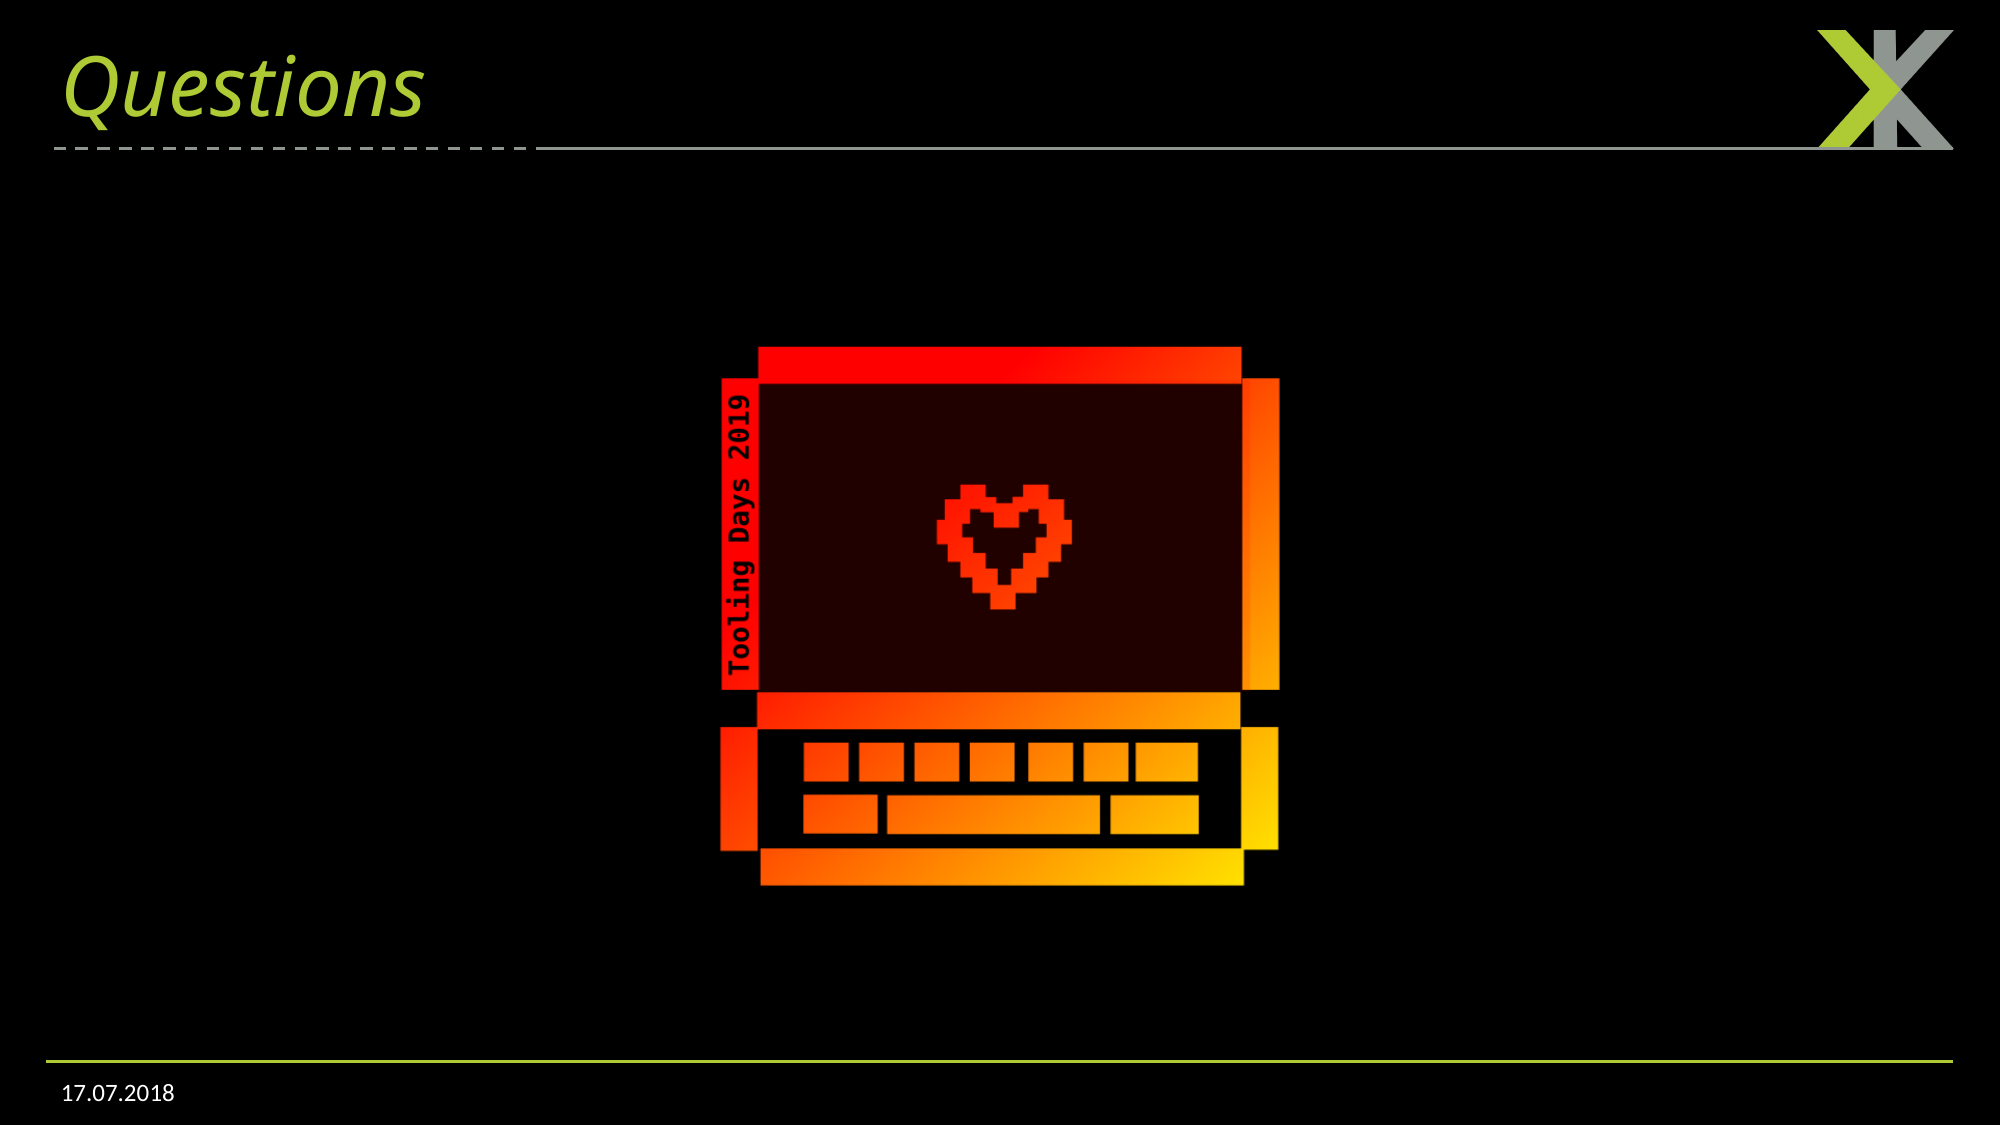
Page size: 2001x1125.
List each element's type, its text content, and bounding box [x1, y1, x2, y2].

picture [1863, 30, 1955, 149]
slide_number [45, 1061, 496, 1122]
picture [692, 320, 1308, 924]
title Questions [45, 30, 1863, 149]
